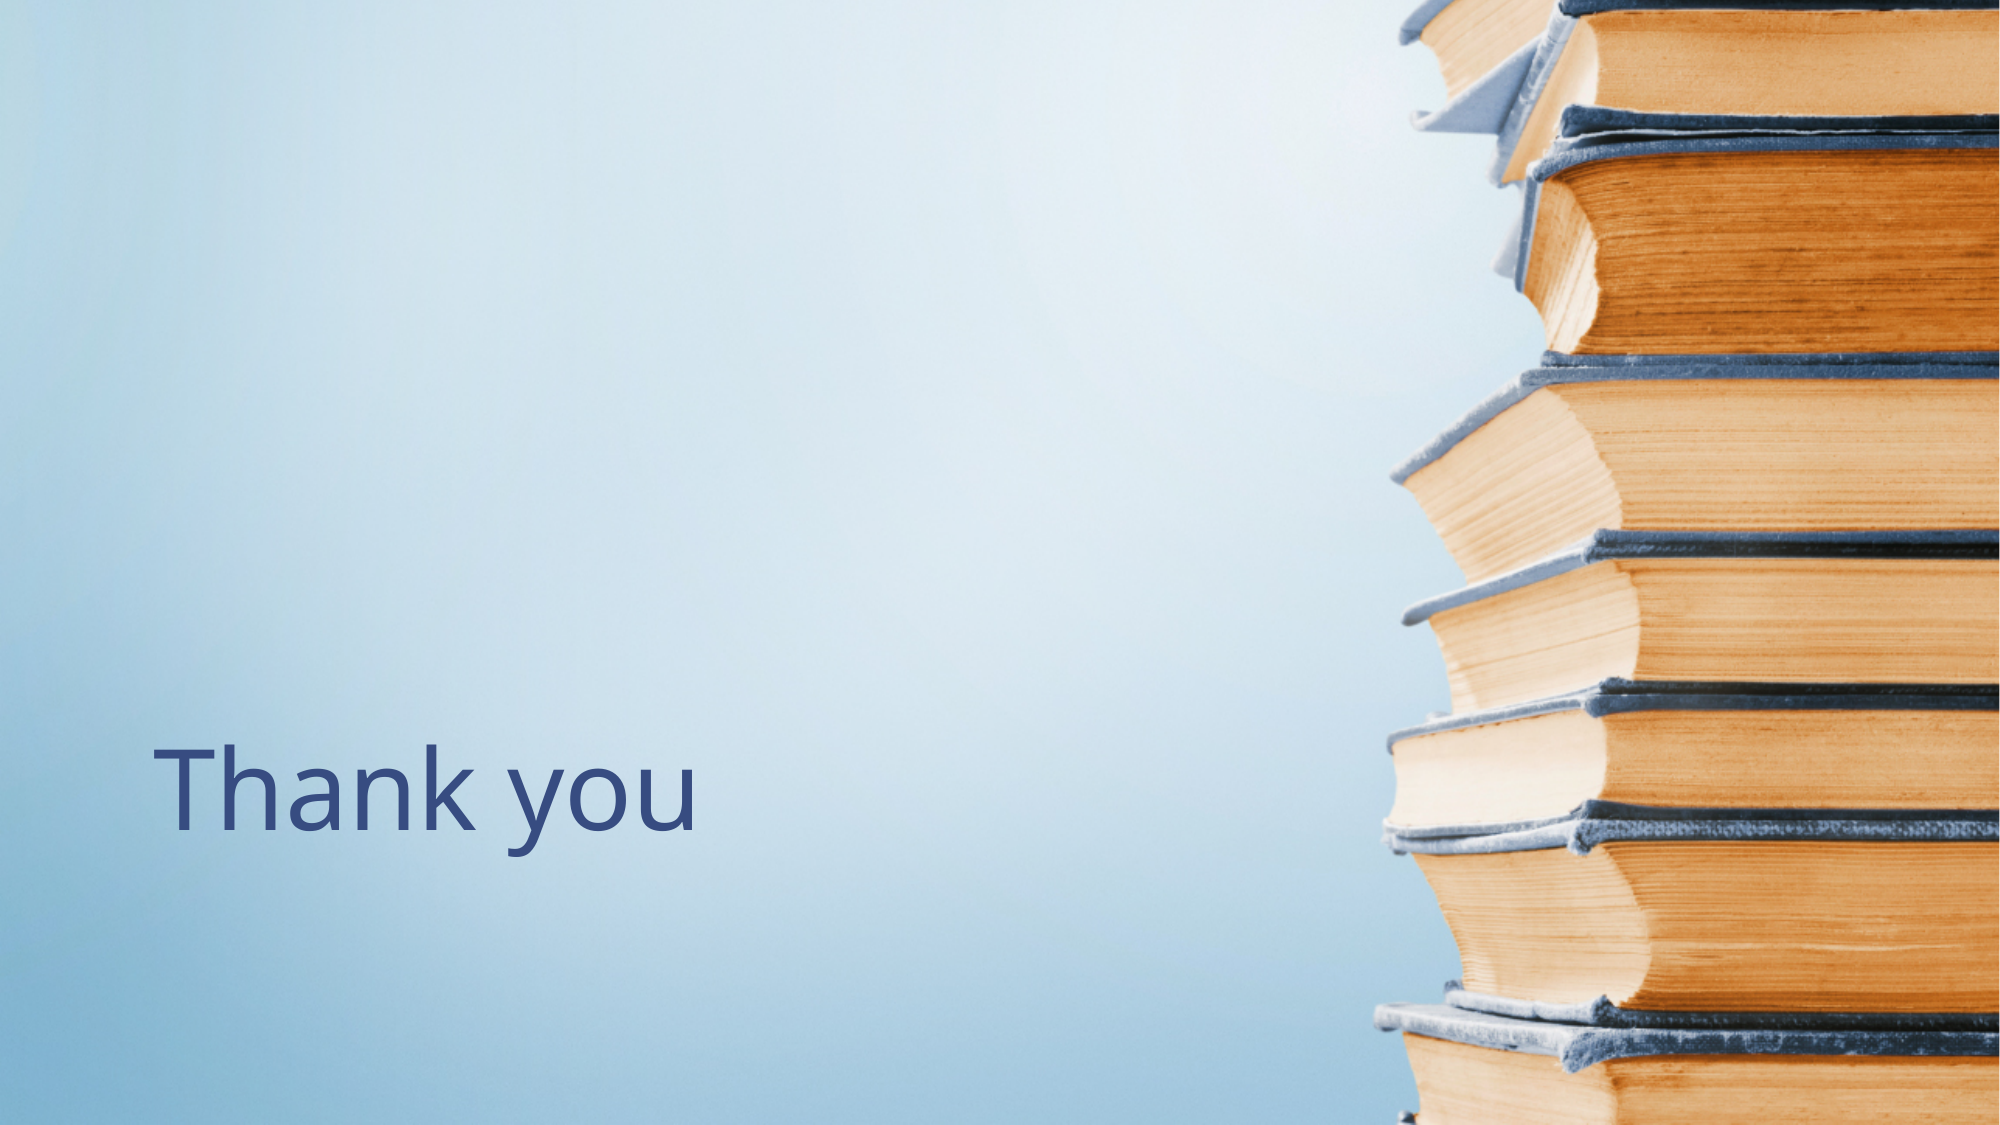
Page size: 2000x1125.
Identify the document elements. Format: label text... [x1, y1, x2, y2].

title Thank you [133, 729, 1283, 1046]
picture [0, 0, 2000, 1125]
